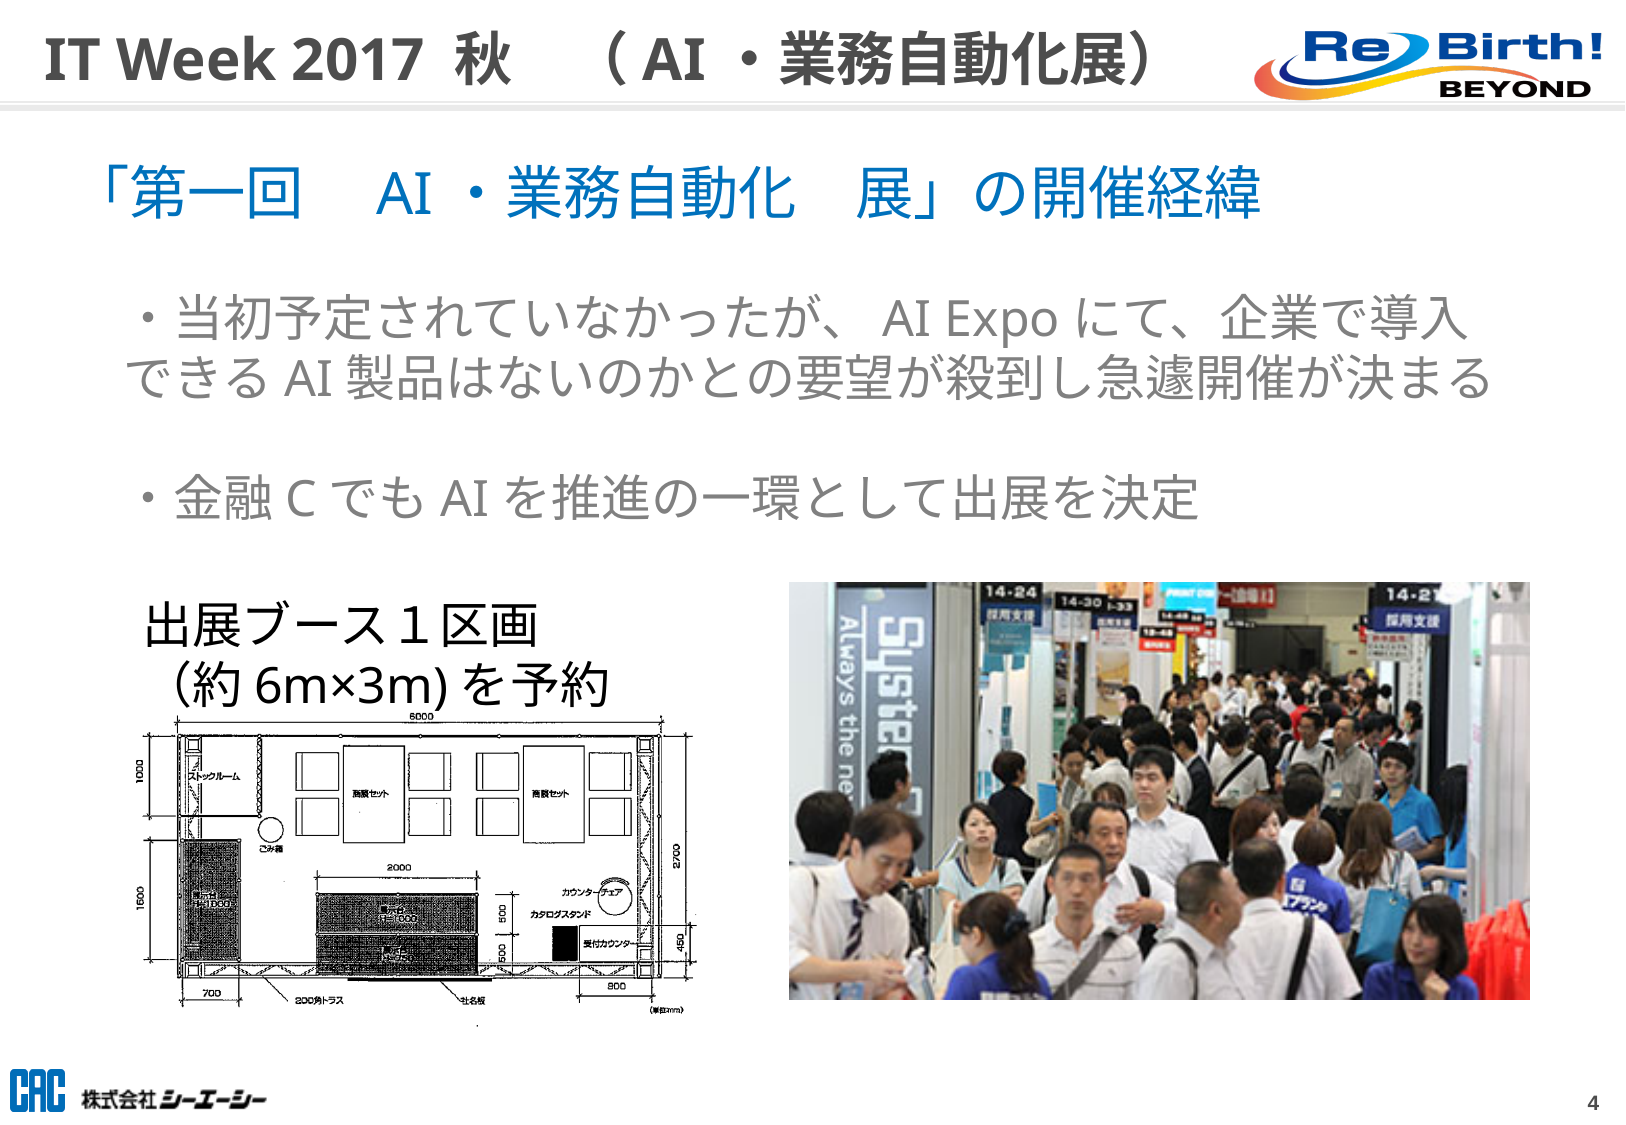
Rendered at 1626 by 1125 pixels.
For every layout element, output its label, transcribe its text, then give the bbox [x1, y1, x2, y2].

text_box 「第一回 AI・業務自動化 展」の開催経緯 [56, 148, 1411, 315]
slide_number 3 [1220, 1081, 1600, 1124]
text_box ・当初予定されていなかったが、AI Expoにて、企業で導入できるAI製品はないのかとの要望が殺到し急遽開催が決まる ・金融CでもAIを推進の一環として出展を決定 [108, 278, 1526, 534]
title IT Week 2017 秋 （AI・業務自動化展） [44, 25, 1220, 90]
picture [7, 1066, 67, 1114]
picture [118, 698, 713, 1029]
text_box 出展ブース１区画 （約6m×3m)を予約 [127, 586, 766, 722]
picture [77, 1085, 270, 1114]
picture [1252, 30, 1604, 101]
picture [789, 582, 1530, 1000]
